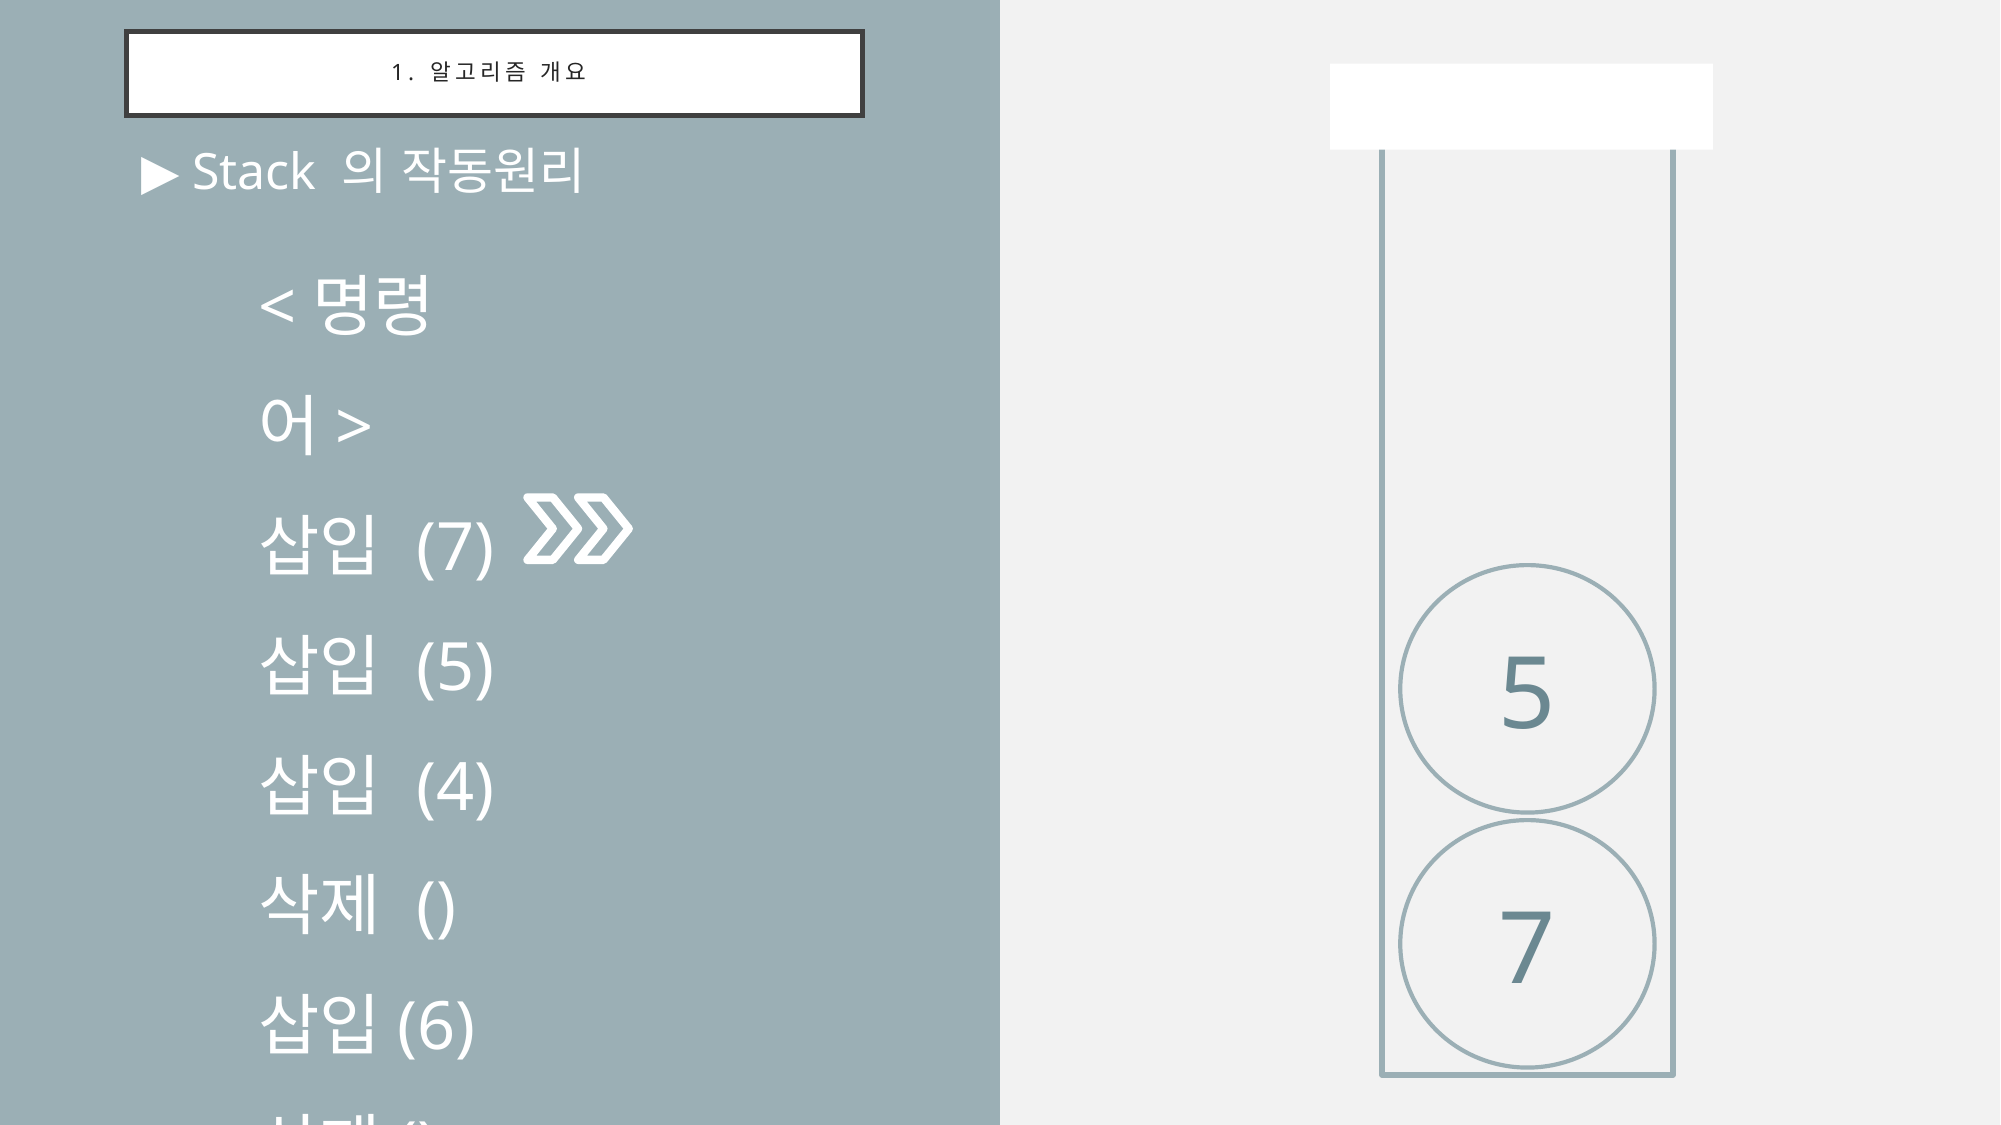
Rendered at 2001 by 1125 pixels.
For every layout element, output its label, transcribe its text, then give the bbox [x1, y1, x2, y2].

text_box 7 [1399, 819, 1656, 1069]
text_box ▶ Stack 의 작동원리 [126, 131, 863, 207]
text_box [1015, 377, 2000, 761]
text_box <명령어> 삽입 (7) 삽입 (5) 삽입 (4) 삭제 () 삽입(6) 삭제() [243, 216, 527, 1125]
text_box 5 [1422, 761, 1632, 814]
title 1. 알고리즘 개요 [124, 29, 865, 118]
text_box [527, 497, 629, 560]
